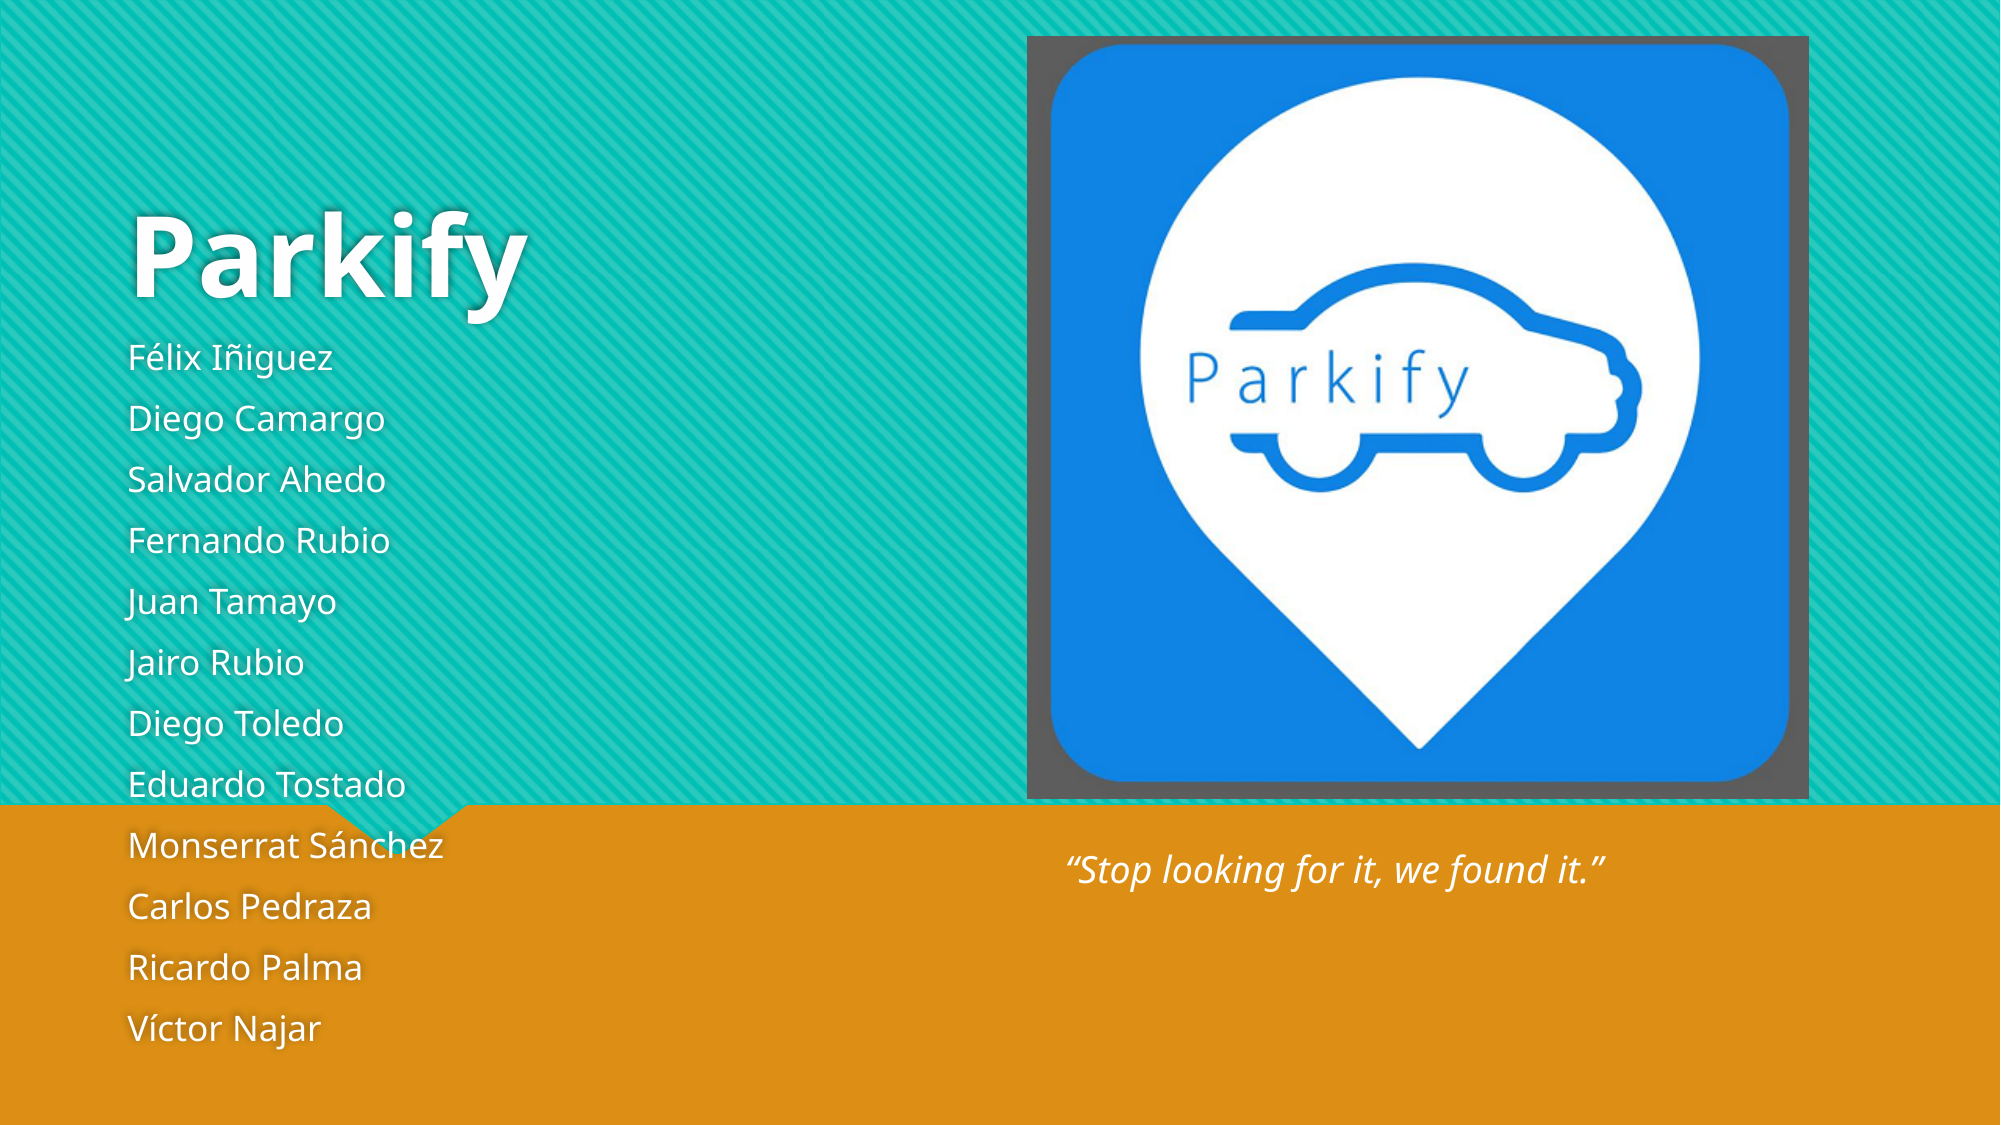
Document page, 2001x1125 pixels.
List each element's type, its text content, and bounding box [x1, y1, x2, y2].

text_box “Stop looking for it, we found it.” [1050, 838, 1809, 899]
title Parkify [112, 0, 1425, 324]
picture [1026, 35, 1809, 799]
subtitle Félix Iñiguez Diego Camargo Salvador Ahedo Fernando Rubio Juan Tamayo Jairo Rubio Diego Toledo Eduardo Tostado Monserrat Sánchez Carlos Pedraza Ricardo Palma Víctor Najar [112, 327, 1809, 1059]
